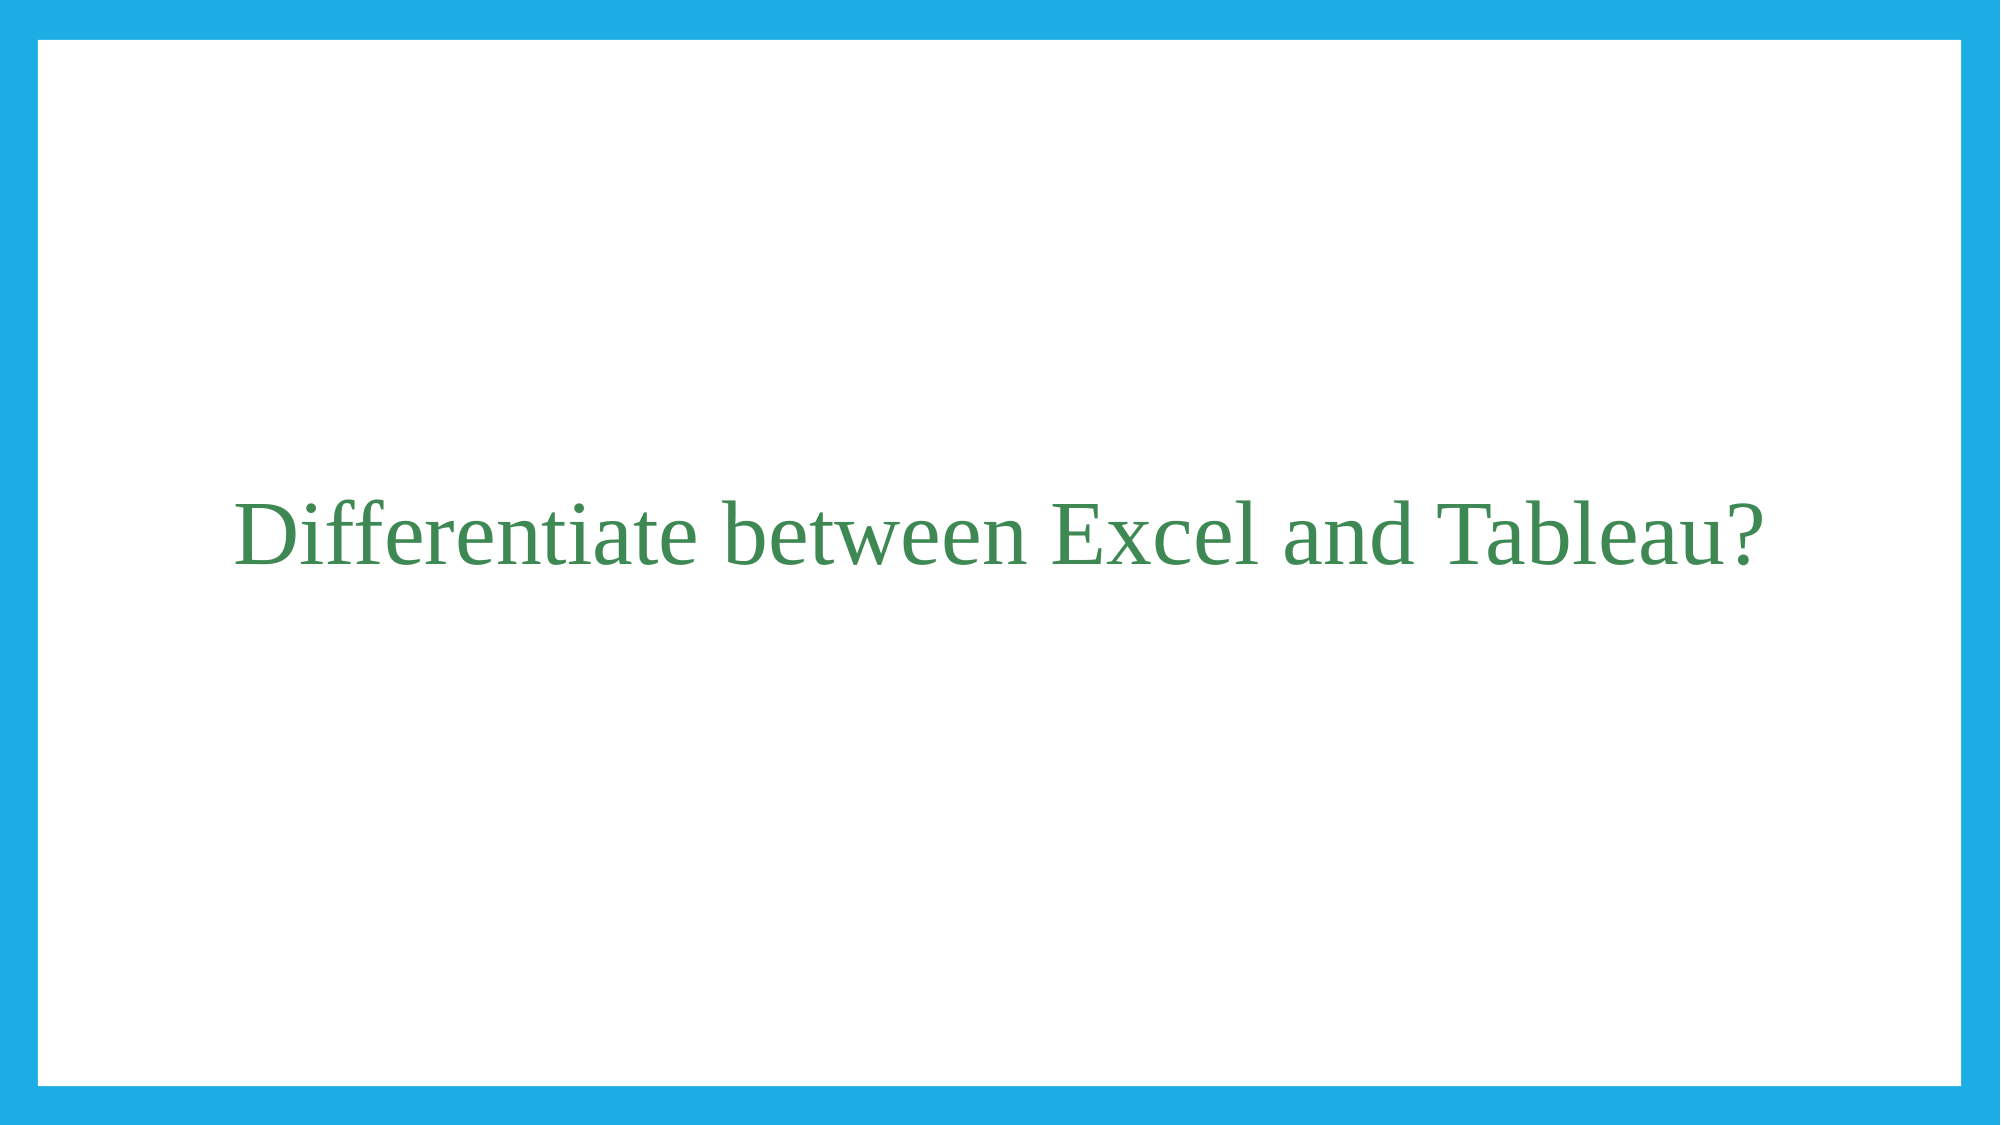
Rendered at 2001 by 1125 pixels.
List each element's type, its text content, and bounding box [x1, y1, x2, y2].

text_box Differentiate between Excel and Tableau? [132, 466, 1870, 591]
